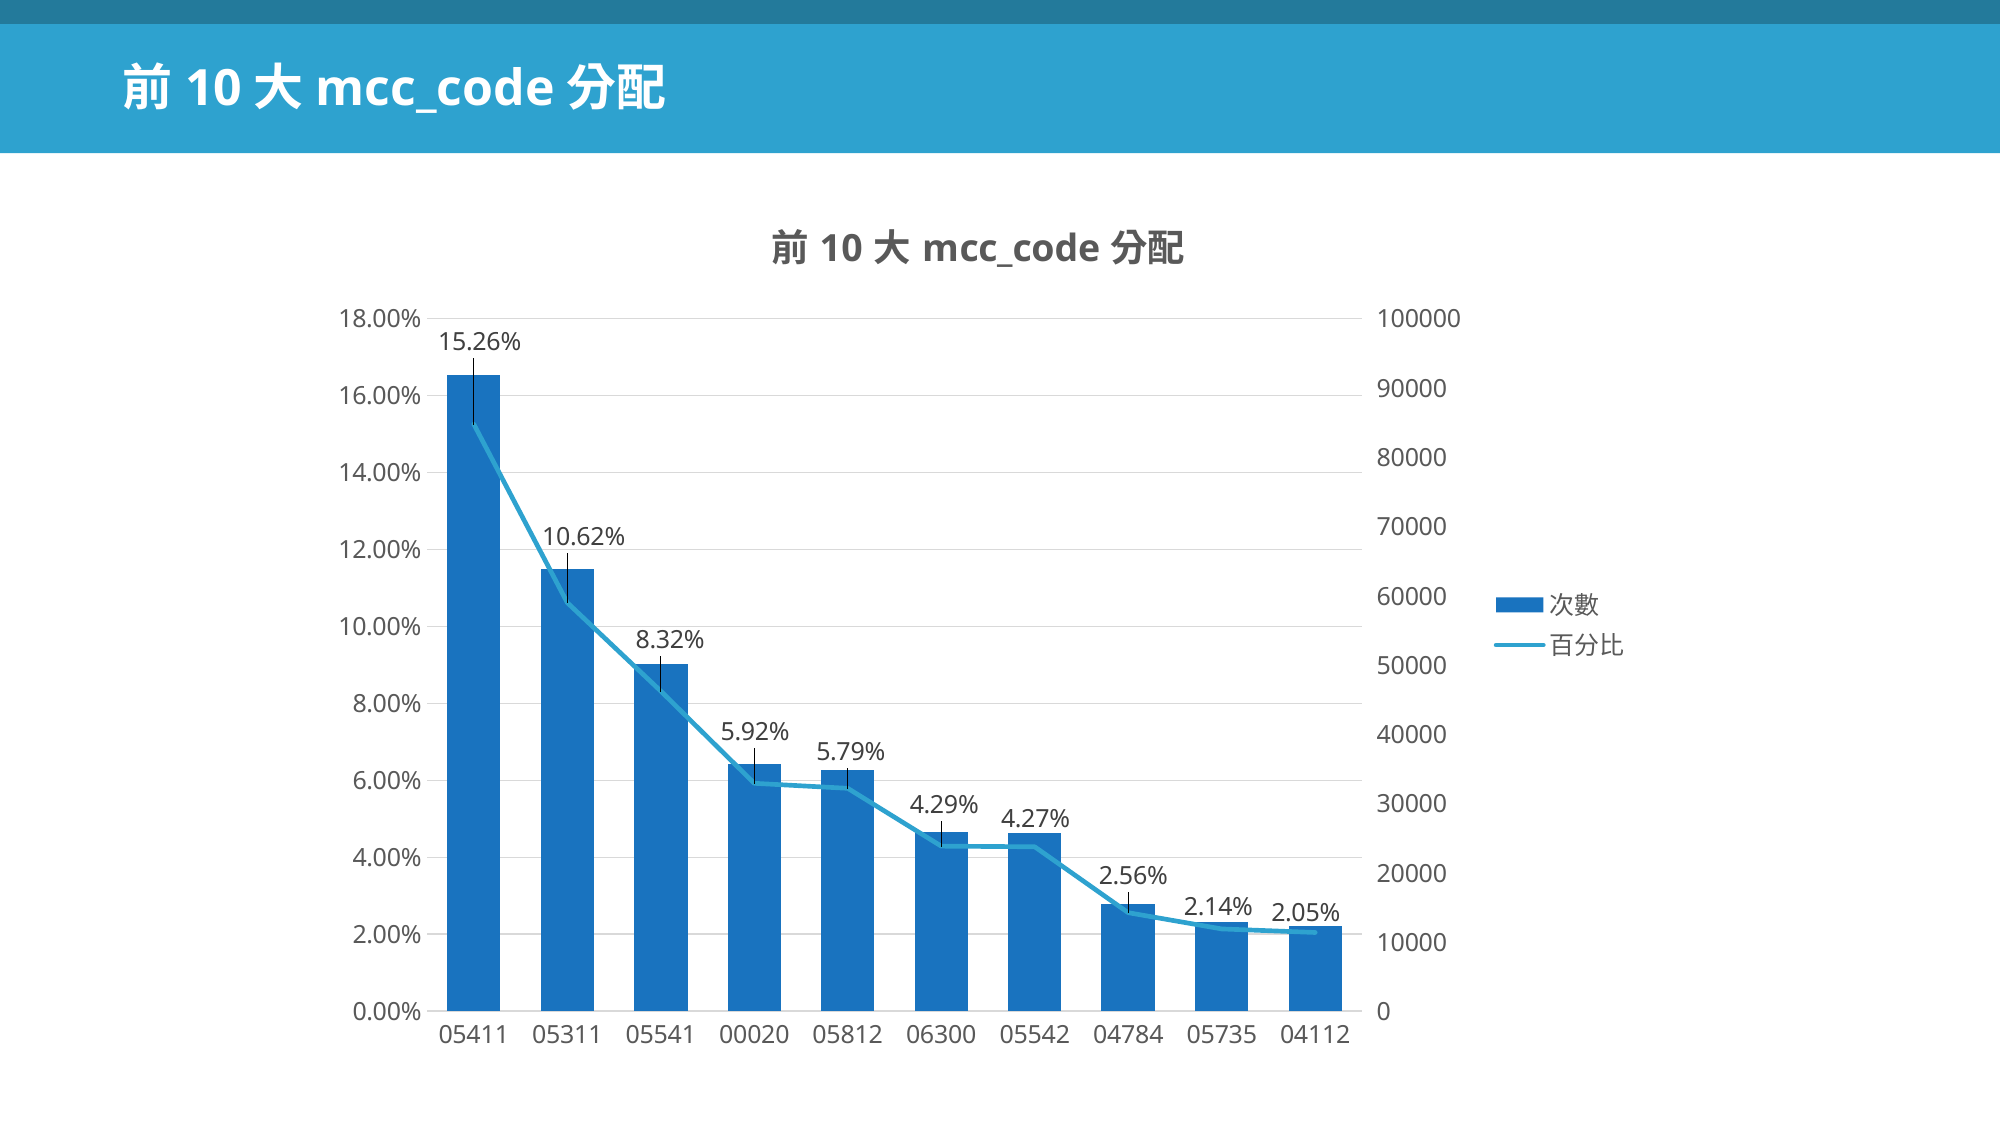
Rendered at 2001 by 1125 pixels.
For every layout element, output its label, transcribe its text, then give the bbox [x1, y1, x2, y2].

chart [311, 180, 1645, 1070]
list 前10大mcc_code分配 [107, 41, 979, 130]
